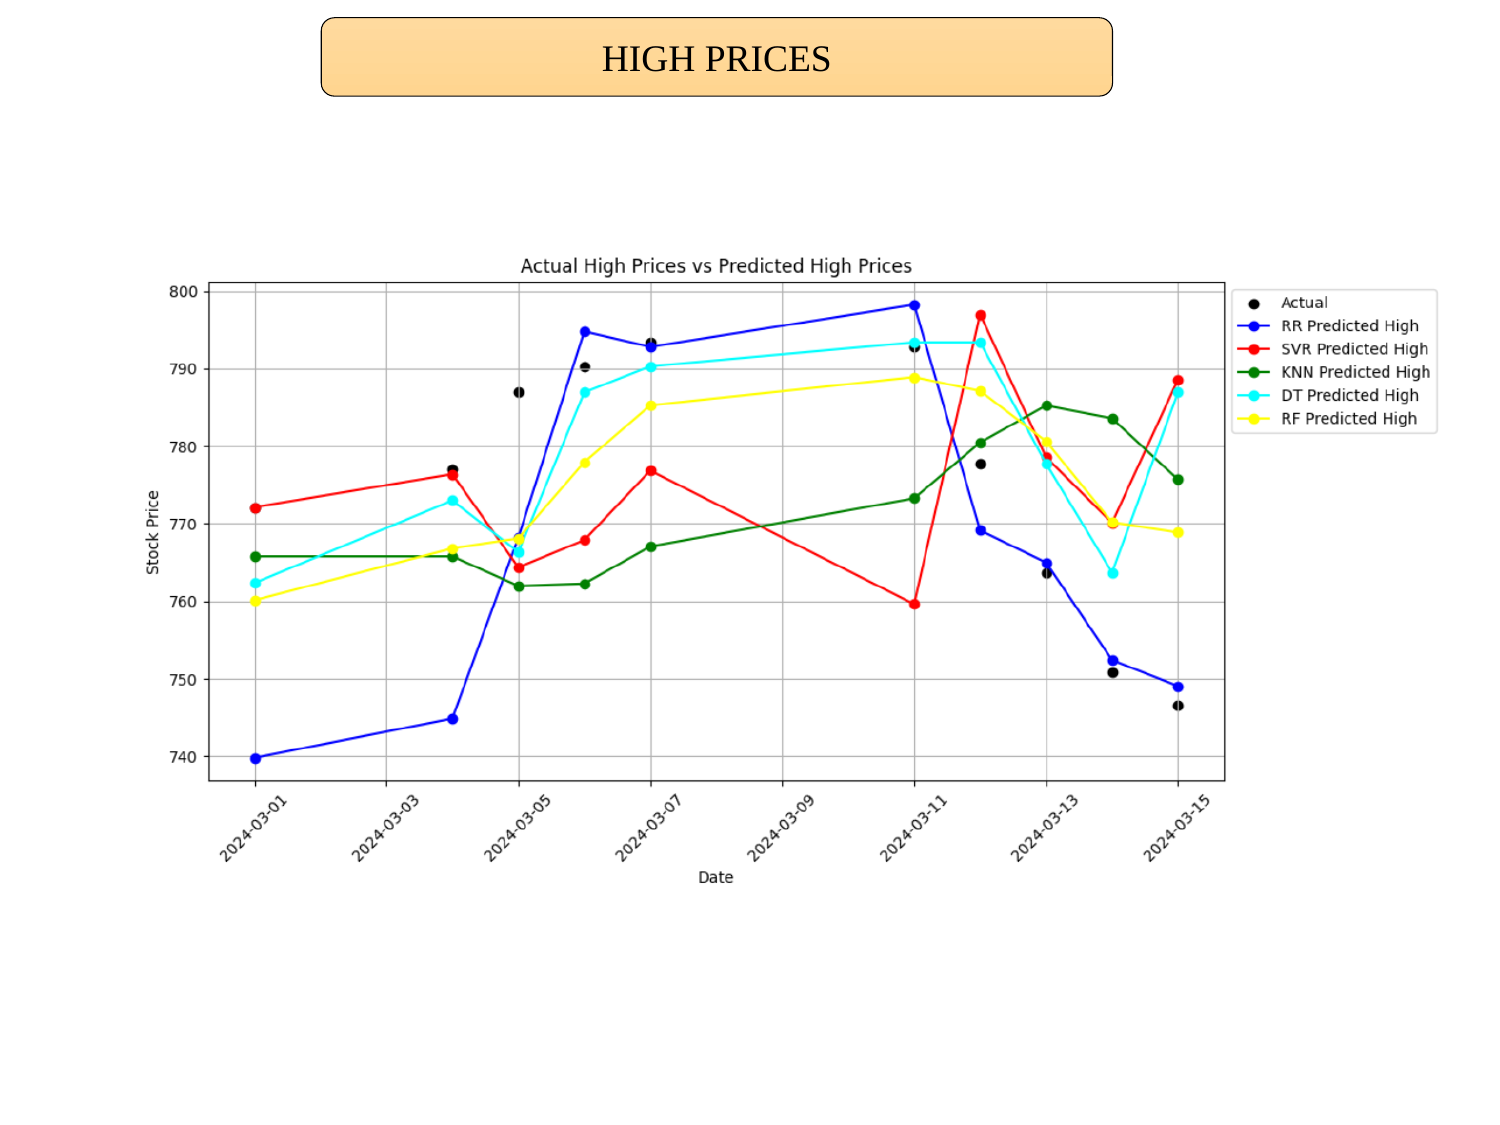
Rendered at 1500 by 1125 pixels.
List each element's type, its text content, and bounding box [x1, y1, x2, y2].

picture [124, 235, 1447, 890]
text_box HIGH PRICES [320, 17, 1114, 97]
